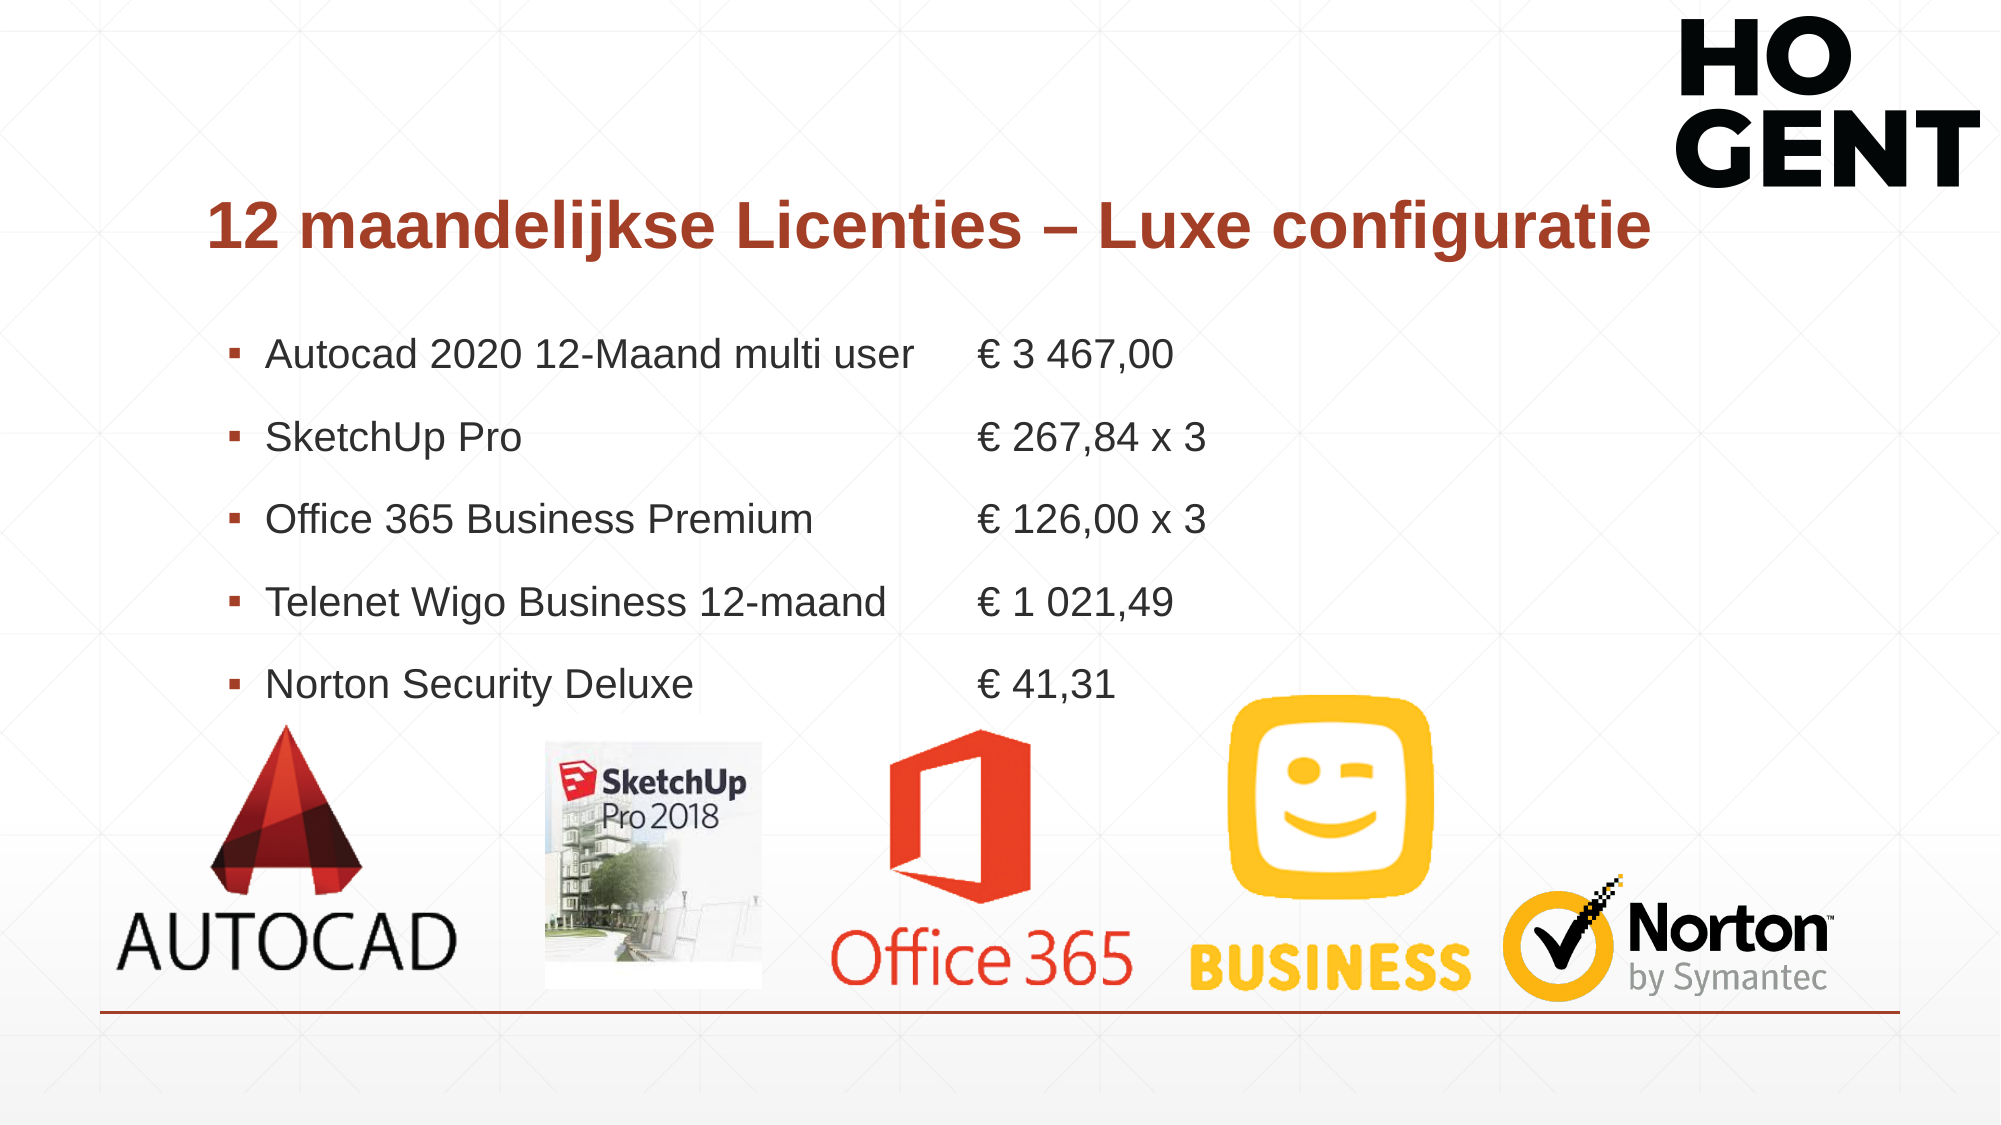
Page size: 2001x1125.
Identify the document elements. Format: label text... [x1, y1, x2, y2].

picture [544, 714, 762, 989]
picture [110, 714, 465, 984]
picture [1180, 692, 1476, 995]
list Autocad 2020 12-Maand multi user SketchUp Pro Office 365 Business Premium Telenet Wigo Business 12-maand Norton Security Deluxe [212, 324, 962, 950]
picture [1498, 869, 1836, 1005]
picture [826, 725, 1137, 995]
text_box € 3 467,00 € 267,84 x 3 € 126,00 x 3 € 1 021,49 € 41,31 [962, 324, 1713, 950]
picture [1676, 16, 1980, 188]
title 12 maandelijkse Licenties – Luxe configuratie [191, 82, 1926, 271]
